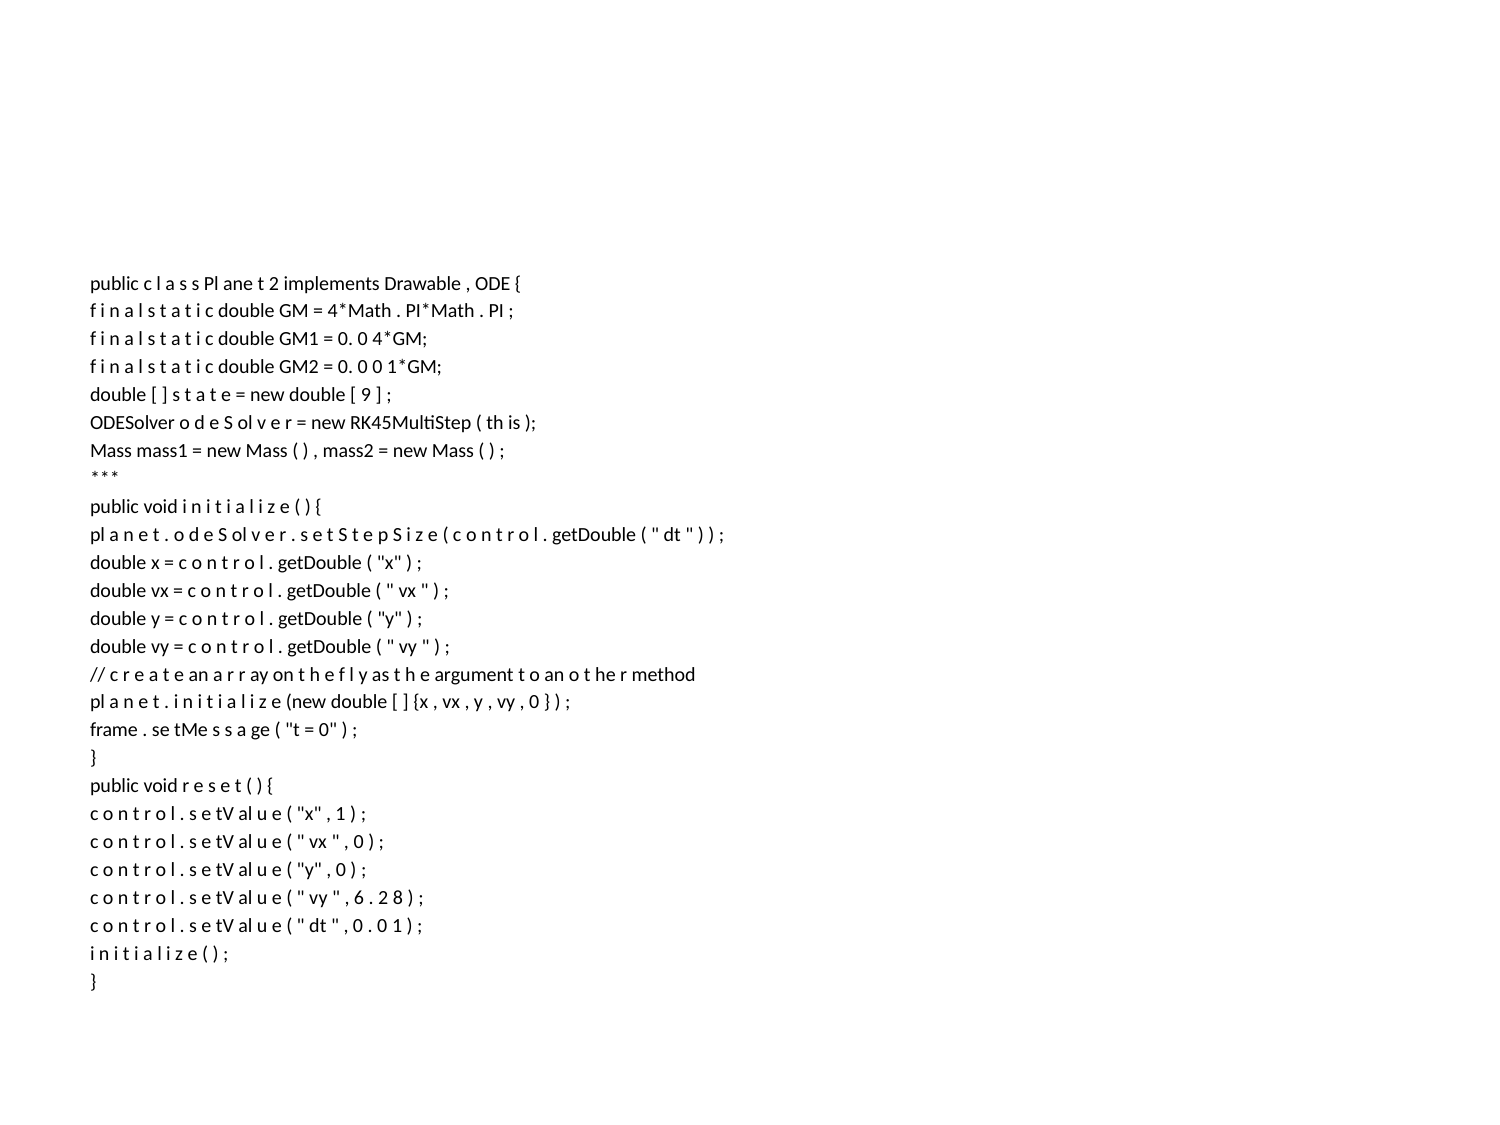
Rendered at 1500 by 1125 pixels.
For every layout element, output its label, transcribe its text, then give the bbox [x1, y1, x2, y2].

list public c l a s s Pl ane t 2 implements Drawable , ODE { f i n a l s t a t i c double GM = 4*Math . PI*Math . PI ; f i n a l s t a t i c double GM1 = 0. 0 4*GM; f i n a l s t a t i c double GM2 = 0. 0 0 1*GM; double [ ] s t a t e = new double [ 9 ] ; ODESolver o d e S ol v e r = new RK45MultiStep ( th is ); Mass mass1 = new Mass ( ) , mass2 = new Mass ( ) ; *** public void i n i t i a l i z e ( ) { pl a n e t . o d e S ol v e r . s e t S t e p S i z e ( c o n t r o l . getDouble ( " dt " ) ) ; double x = c o n t r o l . getDouble ( "x" ) ; double vx = c o n t r o l . getDouble ( " vx " ) ; double y = c o n t r o l . getDouble ( "y" ) ; double vy = c o n t r o l . getDouble ( " vy " ) ; // c r e a t e an a r r ay on t h e f l y as t h e argument t o an o t he r method pl a n e t . i n i t i a l i z e (new double [ ] {x , vx , y , vy , 0 } ) ; frame . se tMe s s a ge ( "t = 0" ) ; } public void r e s e t ( ) { c o n t r o l . s e tV al u e ( "x" , 1 ) ; c o n t r o l . s e tV al u e ( " vx " , 0 ) ; c o n t r o l . s e tV al u e ( "y" , 0 ) ; c o n t r o l . s e tV al u e ( " vy " , 6 . 2 8 ) ; c o n t r o l . s e tV al u e ( " dt " , 0 . 0 1 ) ; i n i t i a l i z e ( ) ; } [75, 262, 1425, 1005]
